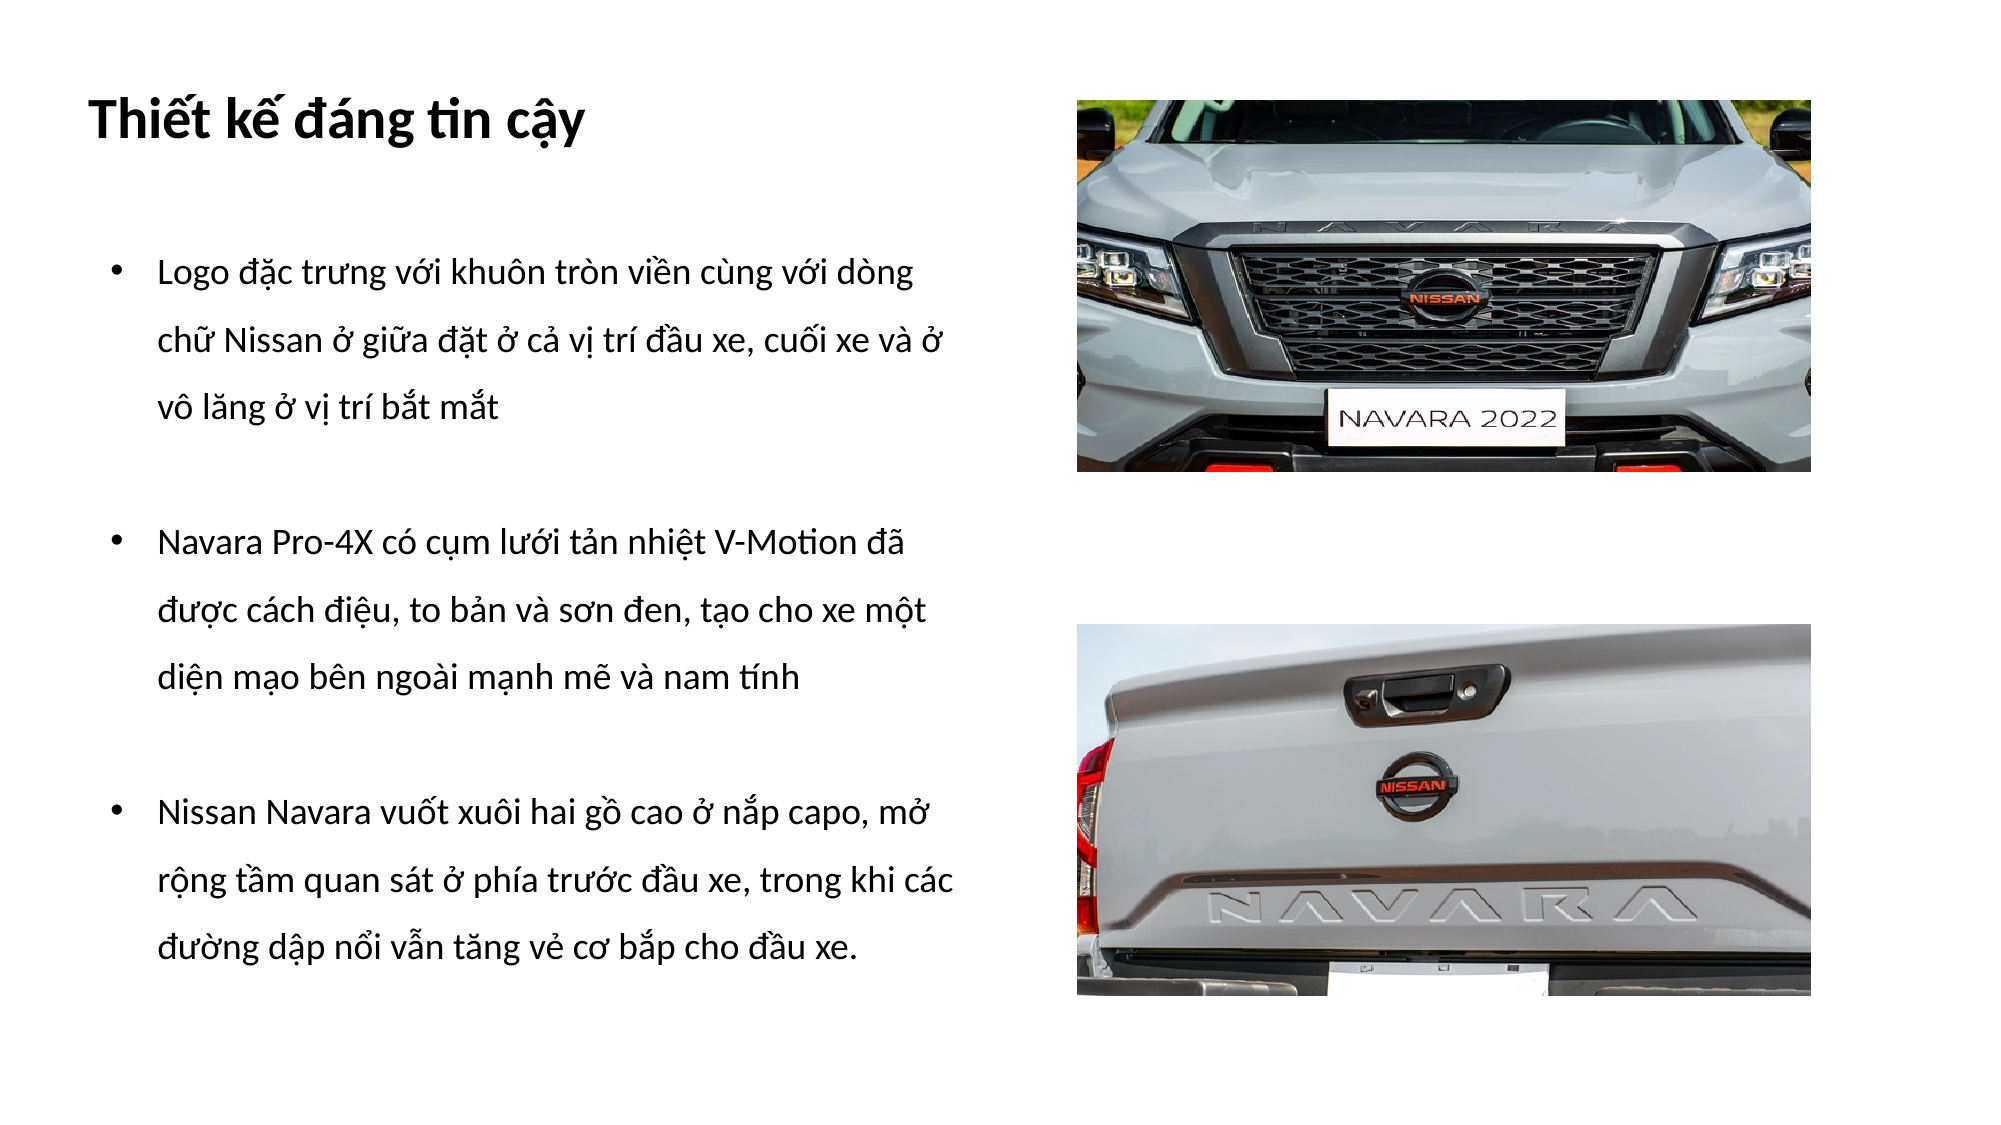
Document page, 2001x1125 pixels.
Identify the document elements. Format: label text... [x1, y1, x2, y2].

text_box Thiết kế đáng tin cậy [73, 73, 601, 158]
picture [1077, 624, 1811, 996]
text_box Logo đặc trưng với khuôn tròn viền cùng với dòng chữ Nissan ở giữa đặt ở cả vị trí đầu xe, cuối xe và ở vô lăng ở vị trí bắt mắt Navara Pro-4X có cụm lưới tản nhiệt V-Motion đã được cách điệu, to bản và sơn đen, tạo cho xe một diện mạo bên ngoài mạnh mẽ và nam tính Nissan Navara vuốt xuôi hai gồ cao ở nắp capo, mở rộng tầm quan sát ở phía trước đầu xe, trong khi các đường dập nổi vẫn tăng vẻ cơ bắp cho đầu xe. [95, 217, 970, 1088]
picture [1077, 100, 1811, 472]
